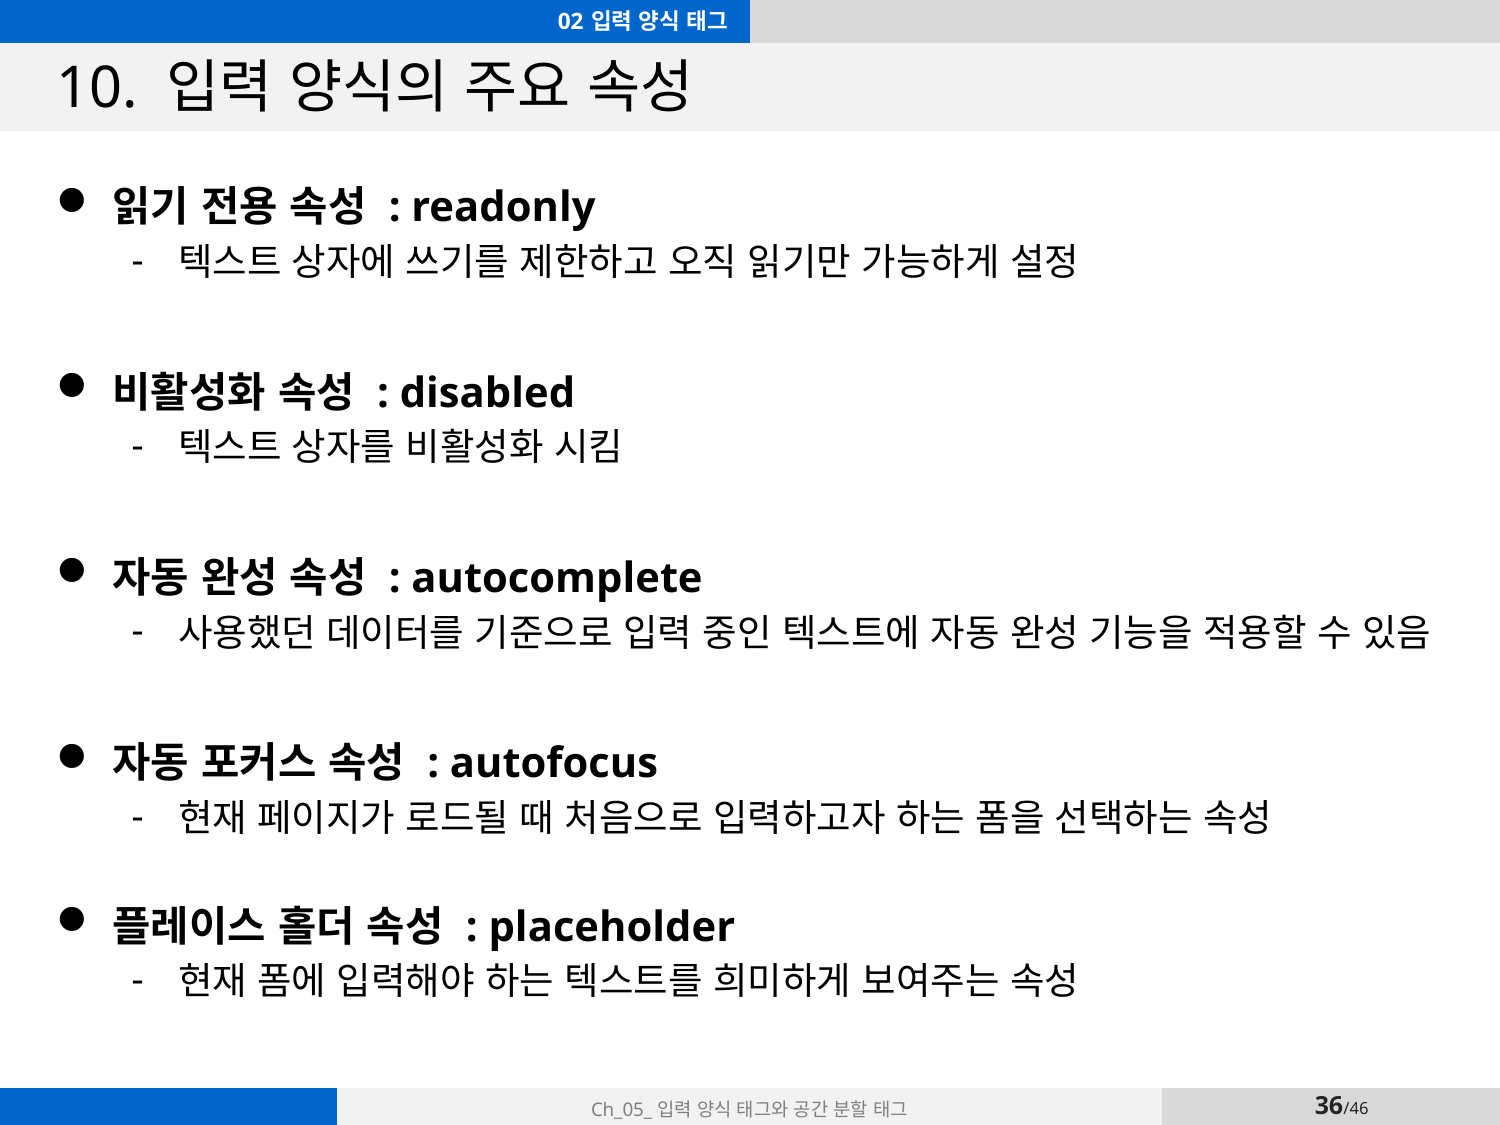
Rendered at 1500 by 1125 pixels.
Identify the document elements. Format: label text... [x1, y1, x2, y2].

list 읽기 전용 속성 : readonly 텍스트 상자에 쓰기를 제한하고 오직 읽기만 가능하게 설정 비활성화 속성 : disabled 텍스트 상자를 비활성화 시킴 자동 완성 속성 : autocomplete 사용했던 데이터를 기준으로 입력 중인 텍스트에 자동 완성 기능을 적용할 수 있음 자동 포커스 속성 : autofocus 현재 페이지가 로드될 때 처음으로 입력하고자 하는 폼을 선택하는 속성 플레이스 홀더 속성 : placeholder 현재 폼에 입력해야 하는 텍스트를 희미하게 보여주는 속성 [41, 172, 1459, 1036]
text_box 02 입력 양식 태그 [0, 0, 743, 43]
title 10. 입력 양식의 주요 속성 [41, 42, 1459, 128]
